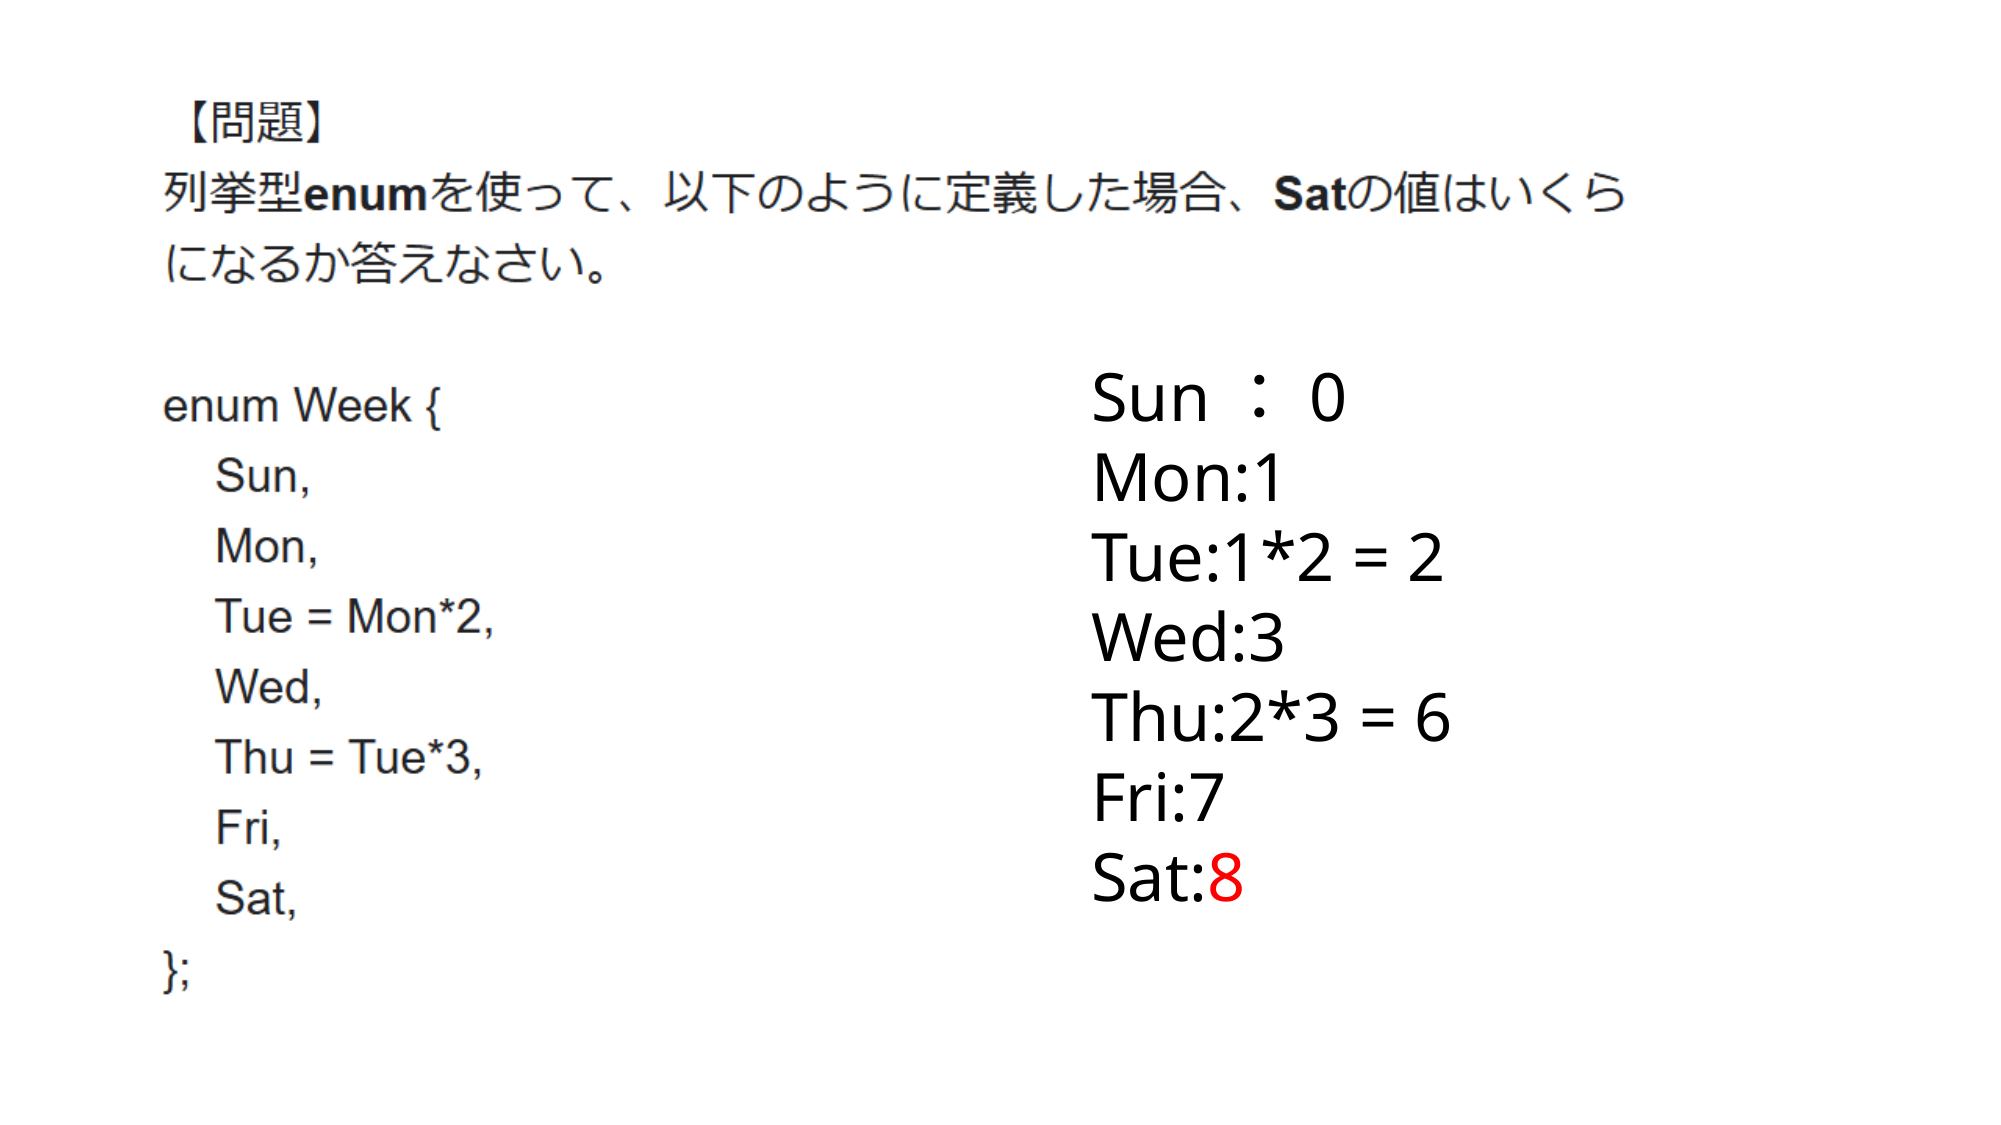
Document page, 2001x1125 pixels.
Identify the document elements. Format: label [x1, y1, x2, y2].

picture [134, 79, 1637, 1018]
